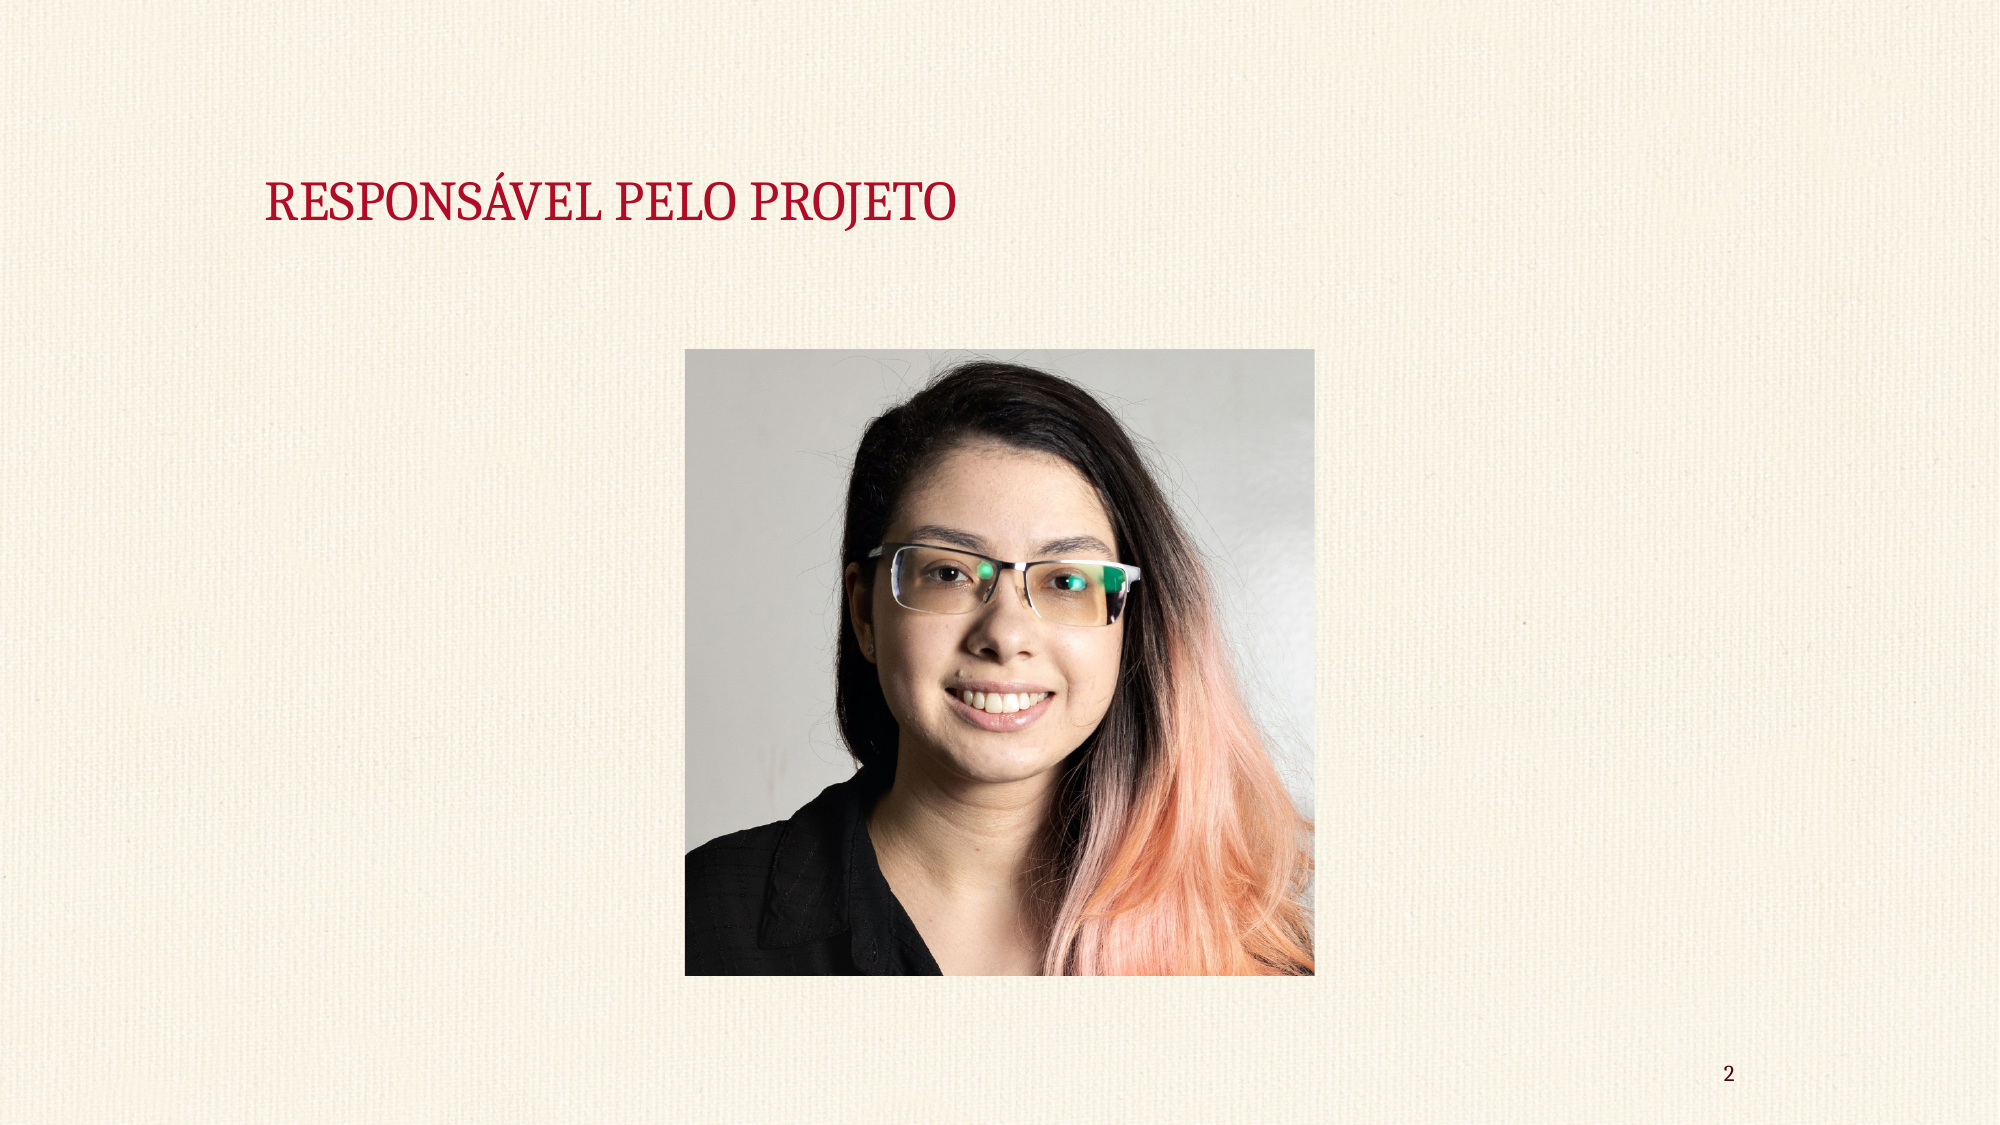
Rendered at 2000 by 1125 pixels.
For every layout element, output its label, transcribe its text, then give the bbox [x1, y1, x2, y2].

picture [0, 0, 2000, 1125]
title RESPONSÁVEL PELO PROJETO [249, 52, 1750, 240]
slide_number 2 [1599, 1050, 1750, 1096]
